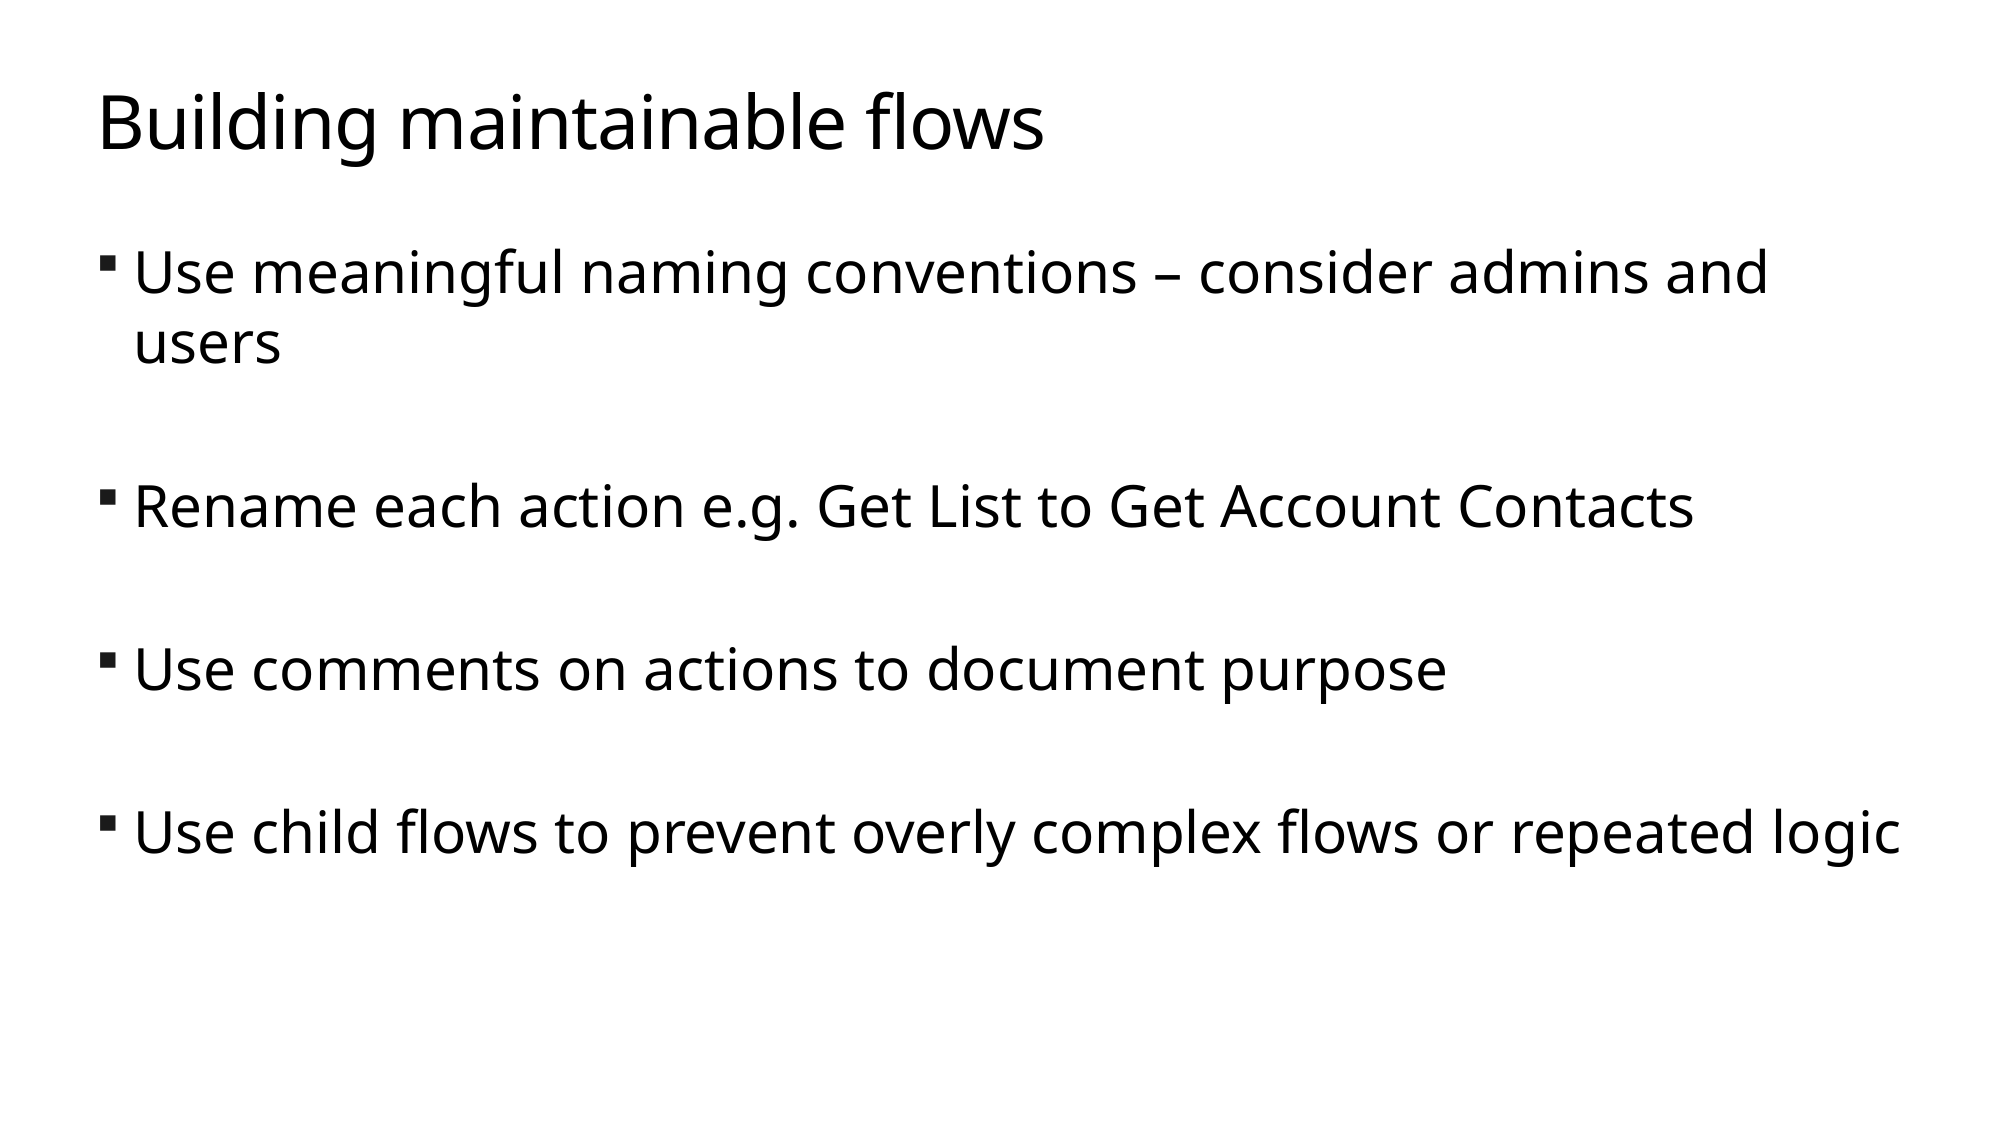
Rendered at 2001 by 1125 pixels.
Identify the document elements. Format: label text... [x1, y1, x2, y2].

list Use meaningful naming conventions – consider admins and users Rename each action e.g. Get List to Get Account Contacts Use comments on actions to document purpose Use child flows to prevent overly complex flows or repeated logic [95, 235, 1904, 816]
title Building maintainable flows [96, 75, 1904, 166]
